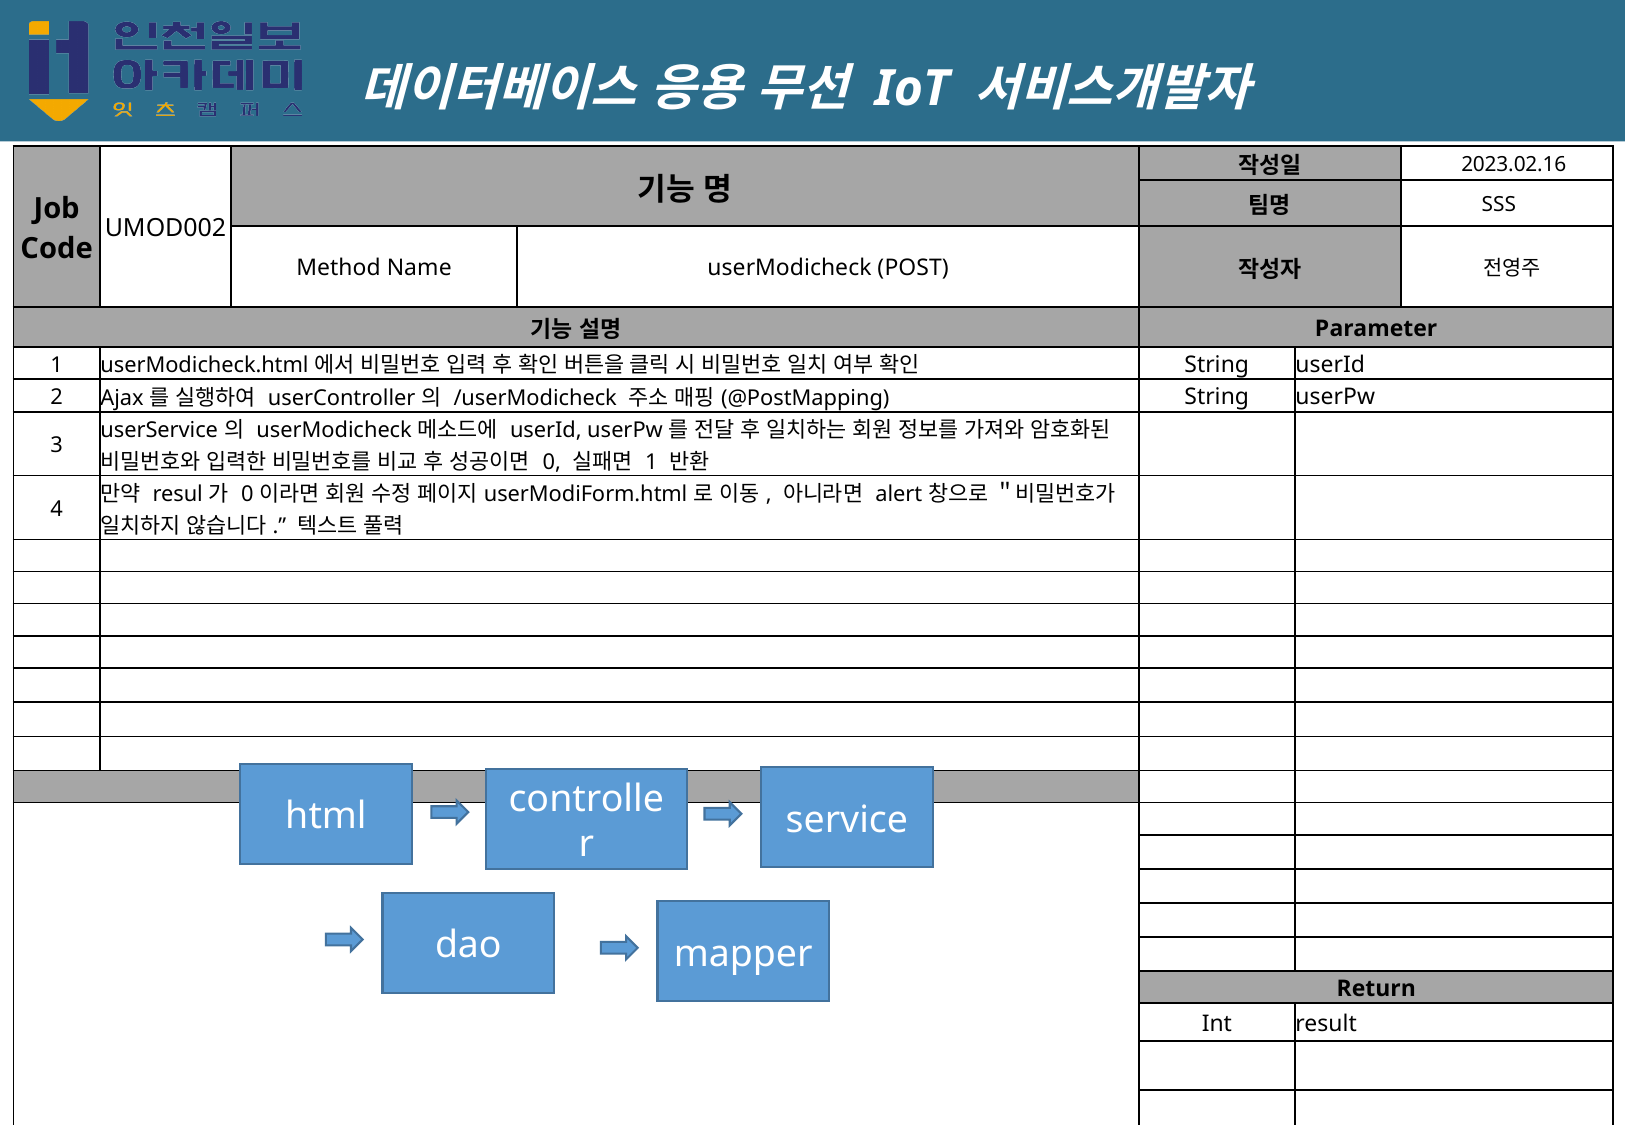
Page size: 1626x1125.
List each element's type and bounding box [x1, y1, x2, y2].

table_cell [1296, 604, 1612, 635]
table_cell [934, 771, 1138, 802]
table_cell [1140, 227, 1400, 306]
table_cell [688, 771, 760, 802]
table_cell [14, 637, 99, 667]
table_cell [1296, 348, 1612, 378]
table_cell [1140, 413, 1294, 475]
text_box [0, 0, 1625, 142]
text_box [703, 799, 743, 828]
table_cell [101, 540, 1138, 571]
table_cell [1296, 540, 1612, 571]
text_box [381, 892, 555, 994]
table_cell [1140, 348, 1294, 378]
table_cell [1140, 1042, 1294, 1089]
table_cell [14, 413, 99, 475]
text_box [656, 900, 830, 1002]
table_cell [14, 308, 1138, 346]
table_cell [1140, 181, 1400, 225]
table_cell [1140, 1004, 1294, 1040]
table_cell [1296, 572, 1612, 603]
table_cell [1402, 181, 1612, 225]
table_cell [1402, 227, 1612, 306]
table_cell [1140, 870, 1294, 902]
table_cell [1140, 803, 1294, 834]
table_header [101, 147, 230, 306]
table_cell [1140, 972, 1612, 1002]
table_cell [1296, 637, 1612, 667]
table_cell [1140, 737, 1294, 770]
table_cell [101, 476, 1138, 539]
table_cell [1296, 1004, 1612, 1040]
table_cell [14, 348, 99, 378]
table_cell [1140, 604, 1294, 635]
table_cell [14, 737, 99, 770]
table_cell [1296, 380, 1612, 411]
table_cell [14, 803, 1138, 1125]
table_cell [1140, 703, 1294, 736]
table_cell [101, 572, 1138, 603]
table_cell [1140, 476, 1294, 539]
table_cell [1140, 637, 1294, 667]
table_cell [1296, 703, 1612, 736]
table_header [14, 147, 99, 306]
table_cell [14, 540, 99, 571]
table_cell [1296, 476, 1612, 539]
table_cell [232, 227, 516, 306]
table_cell [101, 413, 1138, 475]
table_cell [101, 703, 1138, 736]
table_cell [1140, 308, 1612, 346]
table_cell [1296, 938, 1612, 970]
text_box [485, 768, 688, 870]
table_cell [1296, 870, 1612, 902]
table_cell [1296, 1091, 1612, 1125]
text_box [324, 925, 365, 954]
table_cell [14, 669, 99, 701]
text_box [239, 763, 413, 865]
table_cell [14, 380, 99, 411]
table_cell [101, 380, 1138, 411]
table_cell [1296, 669, 1612, 701]
table_cell [14, 476, 99, 539]
table_cell [14, 703, 99, 736]
table_cell [1296, 803, 1612, 834]
text_box [430, 797, 470, 827]
table_cell [14, 771, 239, 802]
table_cell [101, 637, 1138, 667]
table_cell [1296, 413, 1612, 475]
table_cell [101, 604, 1138, 635]
text_box [599, 933, 640, 962]
table_cell [413, 771, 485, 802]
table_cell [1140, 904, 1294, 936]
table_cell [101, 348, 1138, 378]
text_box [760, 766, 934, 868]
table_cell [1140, 380, 1294, 411]
table_cell [1296, 737, 1612, 770]
table_header [232, 147, 1138, 225]
table_cell [1140, 836, 1294, 868]
table_cell [14, 604, 99, 635]
table_cell [101, 669, 1138, 701]
table_cell [1296, 771, 1612, 802]
table_cell [101, 737, 1138, 770]
table_cell [1140, 540, 1294, 571]
table_cell [1140, 669, 1294, 701]
table_header [1402, 147, 1612, 179]
table_cell [1140, 938, 1294, 970]
table_header [1140, 147, 1400, 179]
table_cell [518, 227, 1138, 306]
table_cell [1296, 1042, 1612, 1089]
table_cell [1140, 771, 1294, 802]
table_cell [1296, 904, 1612, 936]
table_cell [1140, 572, 1294, 603]
table_cell [1140, 1091, 1294, 1125]
table_cell [14, 572, 99, 603]
table_cell [1296, 836, 1612, 868]
